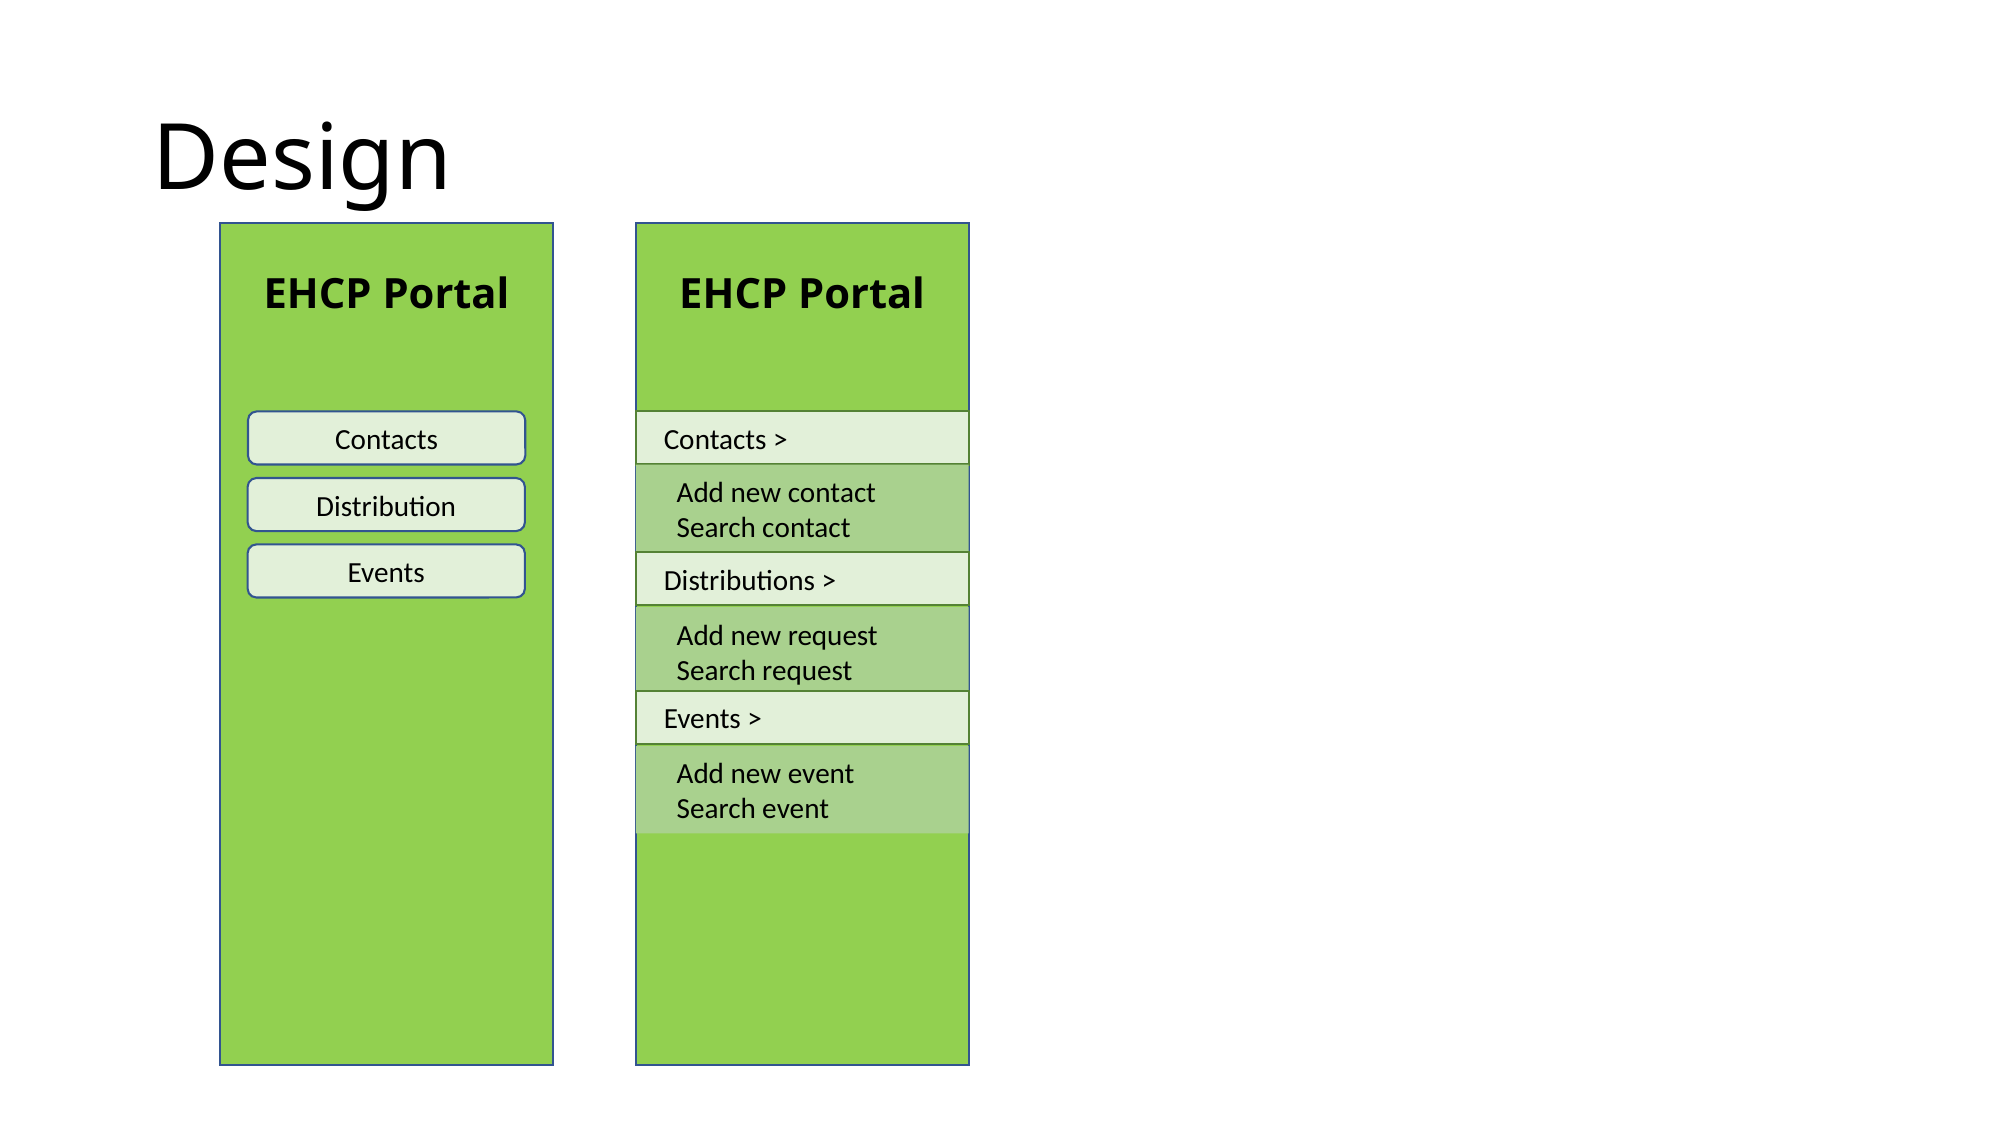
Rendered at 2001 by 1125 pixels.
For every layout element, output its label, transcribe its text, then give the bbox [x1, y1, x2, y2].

text_box EHCP Portal [247, 259, 526, 325]
text_box [219, 222, 554, 1066]
text_box Add new request Search request [635, 606, 970, 690]
text_box Distribution [246, 476, 526, 533]
text_box Add new contact Search contact [635, 463, 970, 551]
text_box Contacts > [635, 410, 970, 463]
text_box Events > [635, 690, 970, 745]
text_box Events [246, 543, 526, 599]
text_box Distributions > [635, 551, 970, 606]
text_box Add new event Search event [635, 745, 970, 834]
title Design [137, 51, 1863, 269]
text_box EHCP Portal [663, 259, 941, 325]
text_box [635, 834, 970, 1066]
text_box [635, 222, 970, 410]
text_box Contacts [246, 410, 527, 466]
